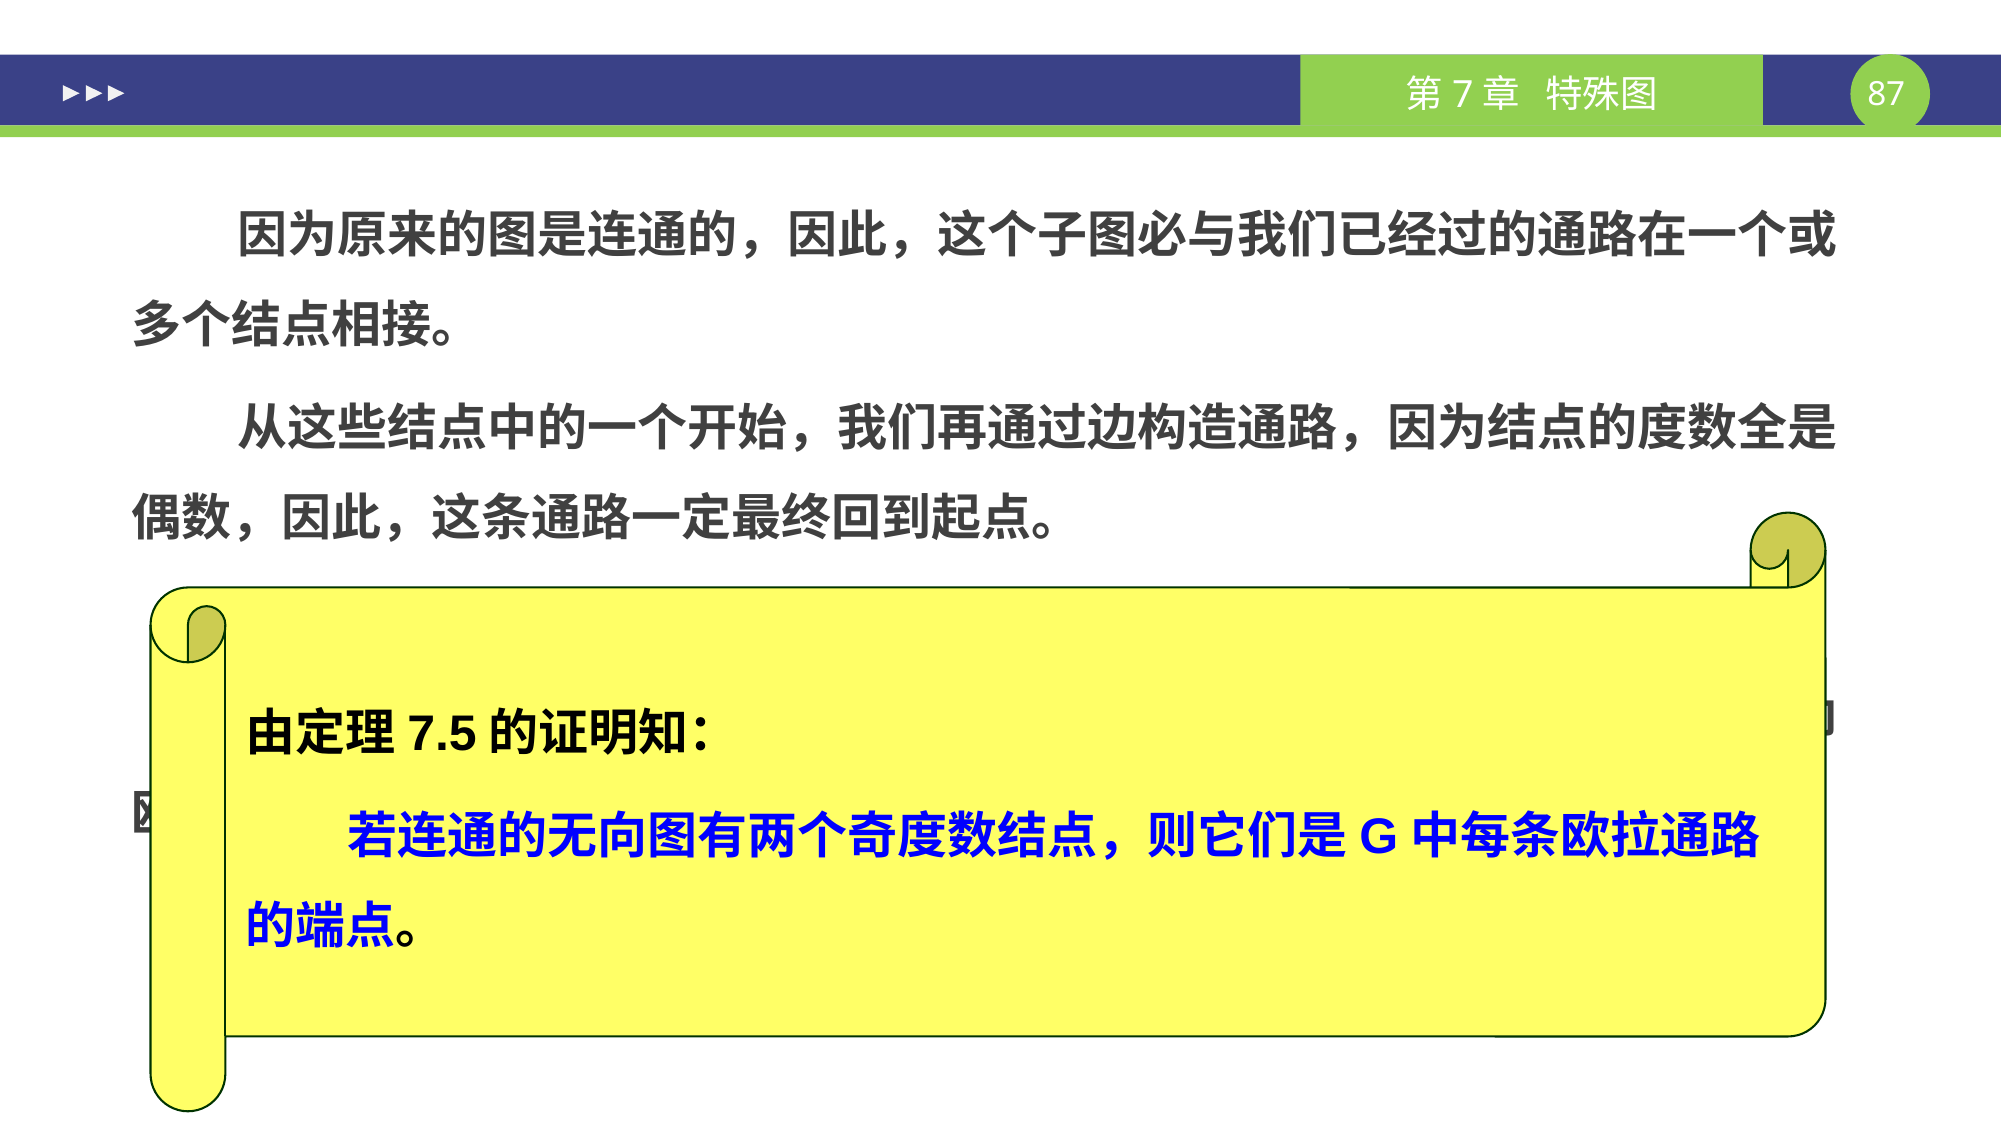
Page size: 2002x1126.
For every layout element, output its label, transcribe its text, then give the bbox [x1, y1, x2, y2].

list 因为原来的图是连通的，因此，这个子图必与我们已经过的通路在一个或多个结点相接。 从这些结点中的一个开始，我们再通过边构造通路，因为结点的度数全是偶数，因此，这条通路一定最终回到起点。 将这条回路加到已构造好的通路中间组合成一条通路。 如有必要，这一过程重复下去，直到得到一条通过图中所有边的通路，即欧拉通路。 [111, 162, 1876, 943]
text_box 由定理7.5的证明知： 若连通的无向图有两个奇度数结点，则它们是G中每条欧拉通路的端点。 [150, 512, 1826, 1112]
